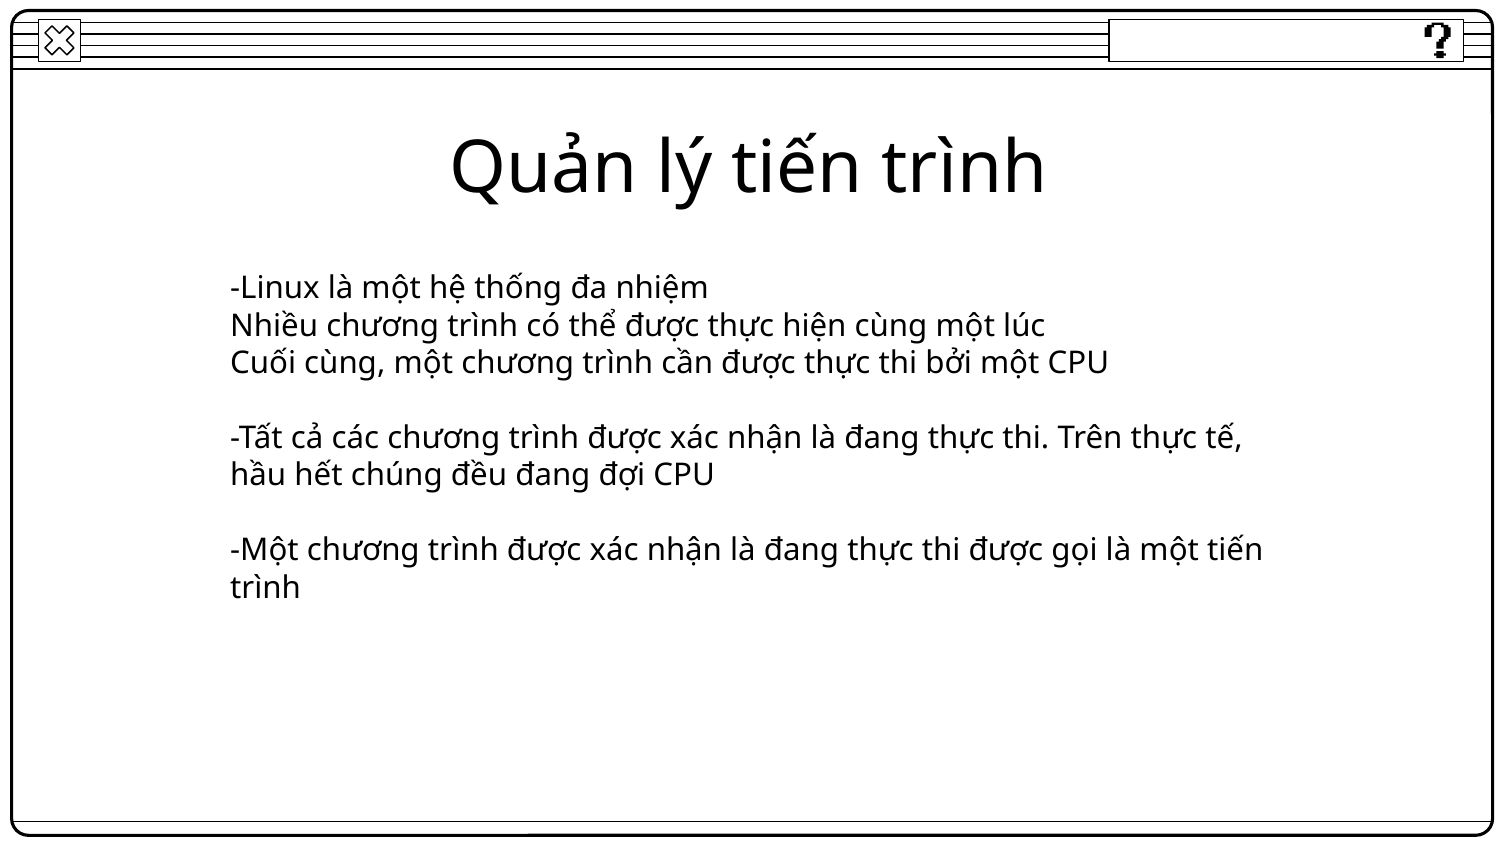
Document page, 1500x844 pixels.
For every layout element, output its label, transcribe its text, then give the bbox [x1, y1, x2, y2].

subtitle -Linux là một hệ thống đa nhiệm Nhiều chương trình có thể được thực hiện cùng một lúc Cuối cùng, một chương trình cần được thực thi bởi một CPU -Tất cả các chương trình được xác nhận là đang thực thi. Trên thực tế, hầu hết chúng đều đang đợi CPU -Một chương trình được xác nhận là đang thực thi được gọi là một tiến trình [215, 232, 1285, 640]
title Quản lý tiến trình [215, 105, 1301, 222]
